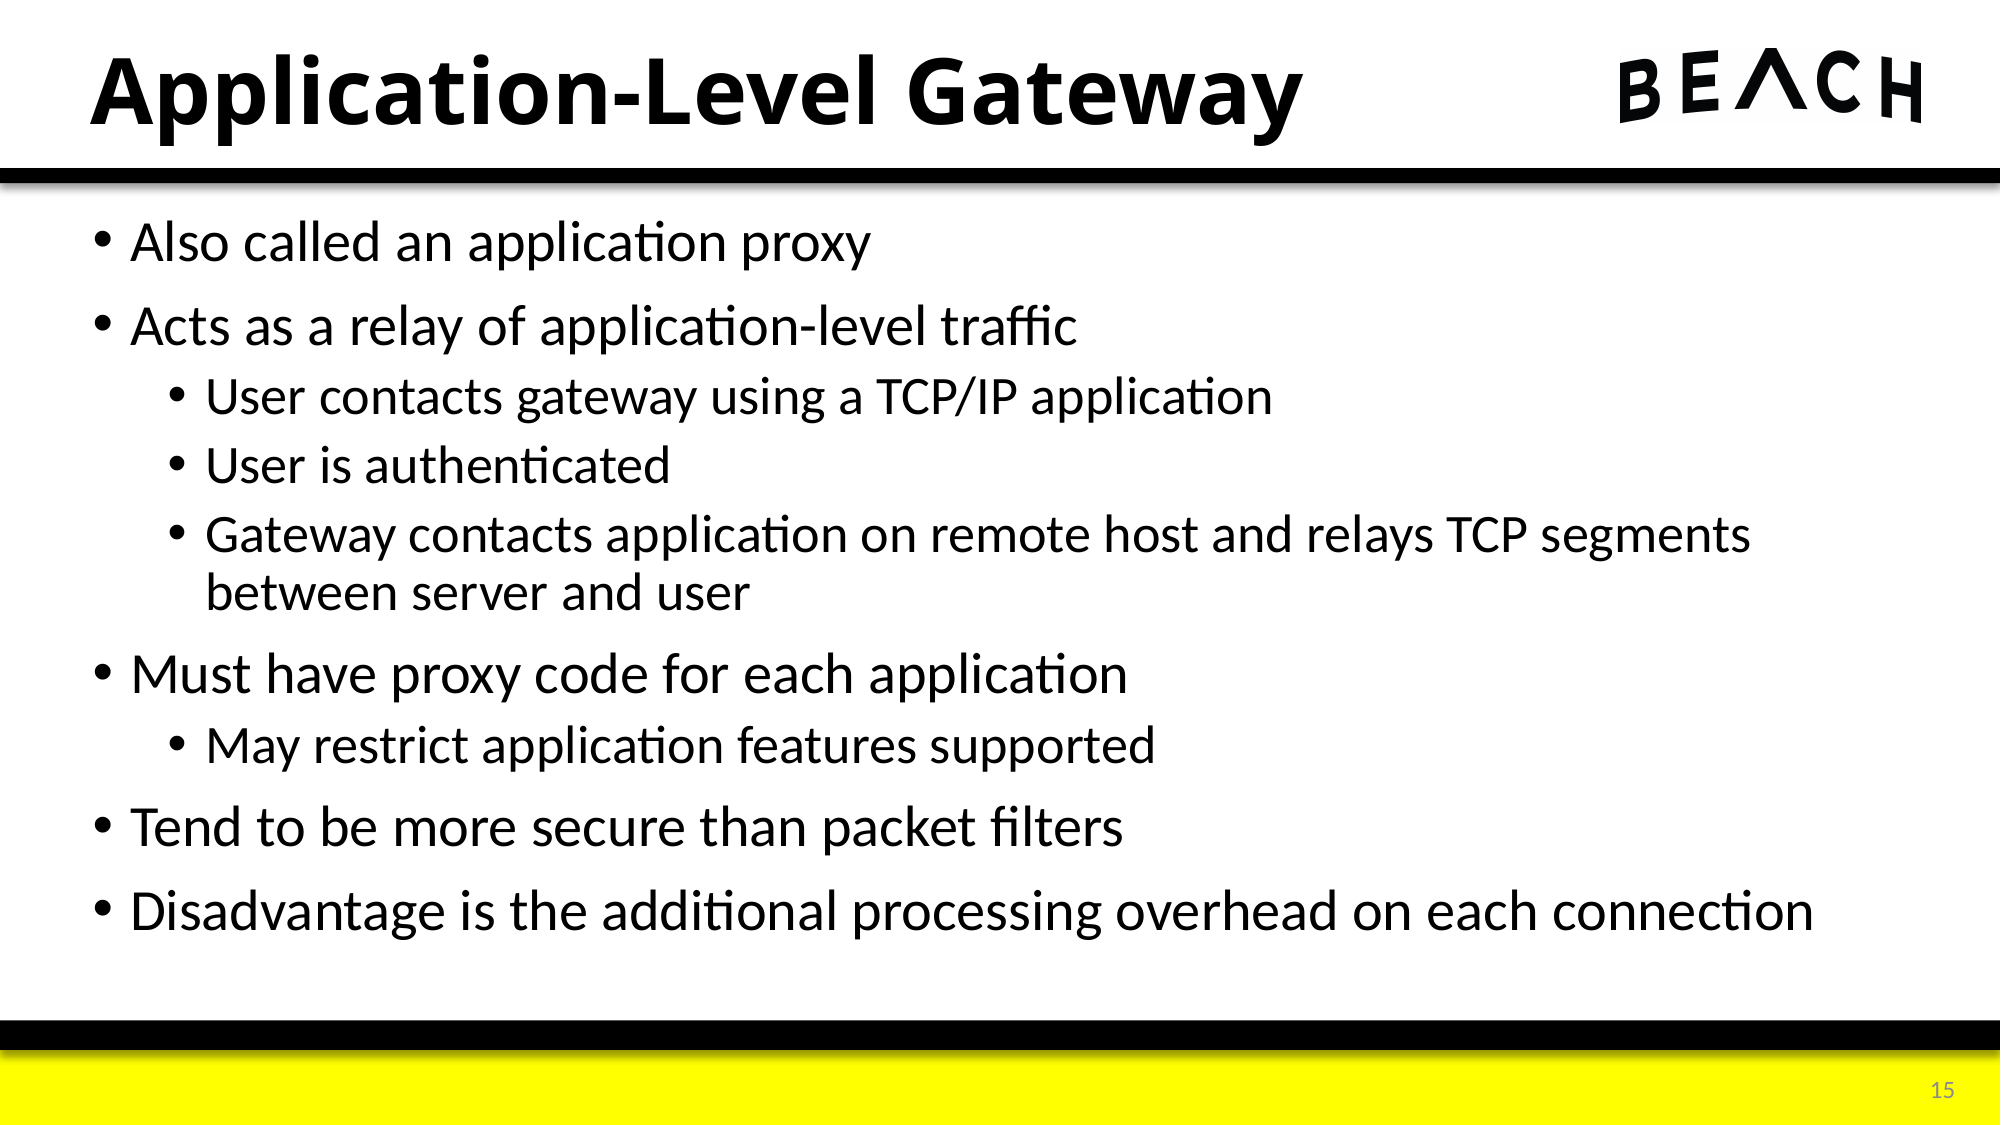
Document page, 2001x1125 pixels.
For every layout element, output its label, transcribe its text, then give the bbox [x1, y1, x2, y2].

text_box Application-Level Gateway [74, 10, 1645, 179]
list Also called an application proxy Acts as a relay of application-level traffic User contacts gateway using a TCP/IP application User is authenticated Gateway contacts application on remote host and relays TCP segments between server and user Must have proxy code for each application May restrict application features supported Tend to be more secure than packet filters Disadvantage is the additional processing overhead on each connection [77, 203, 1921, 1003]
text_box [0, 1020, 2000, 1125]
text_box [0, 167, 2000, 184]
picture [1620, 48, 1921, 124]
